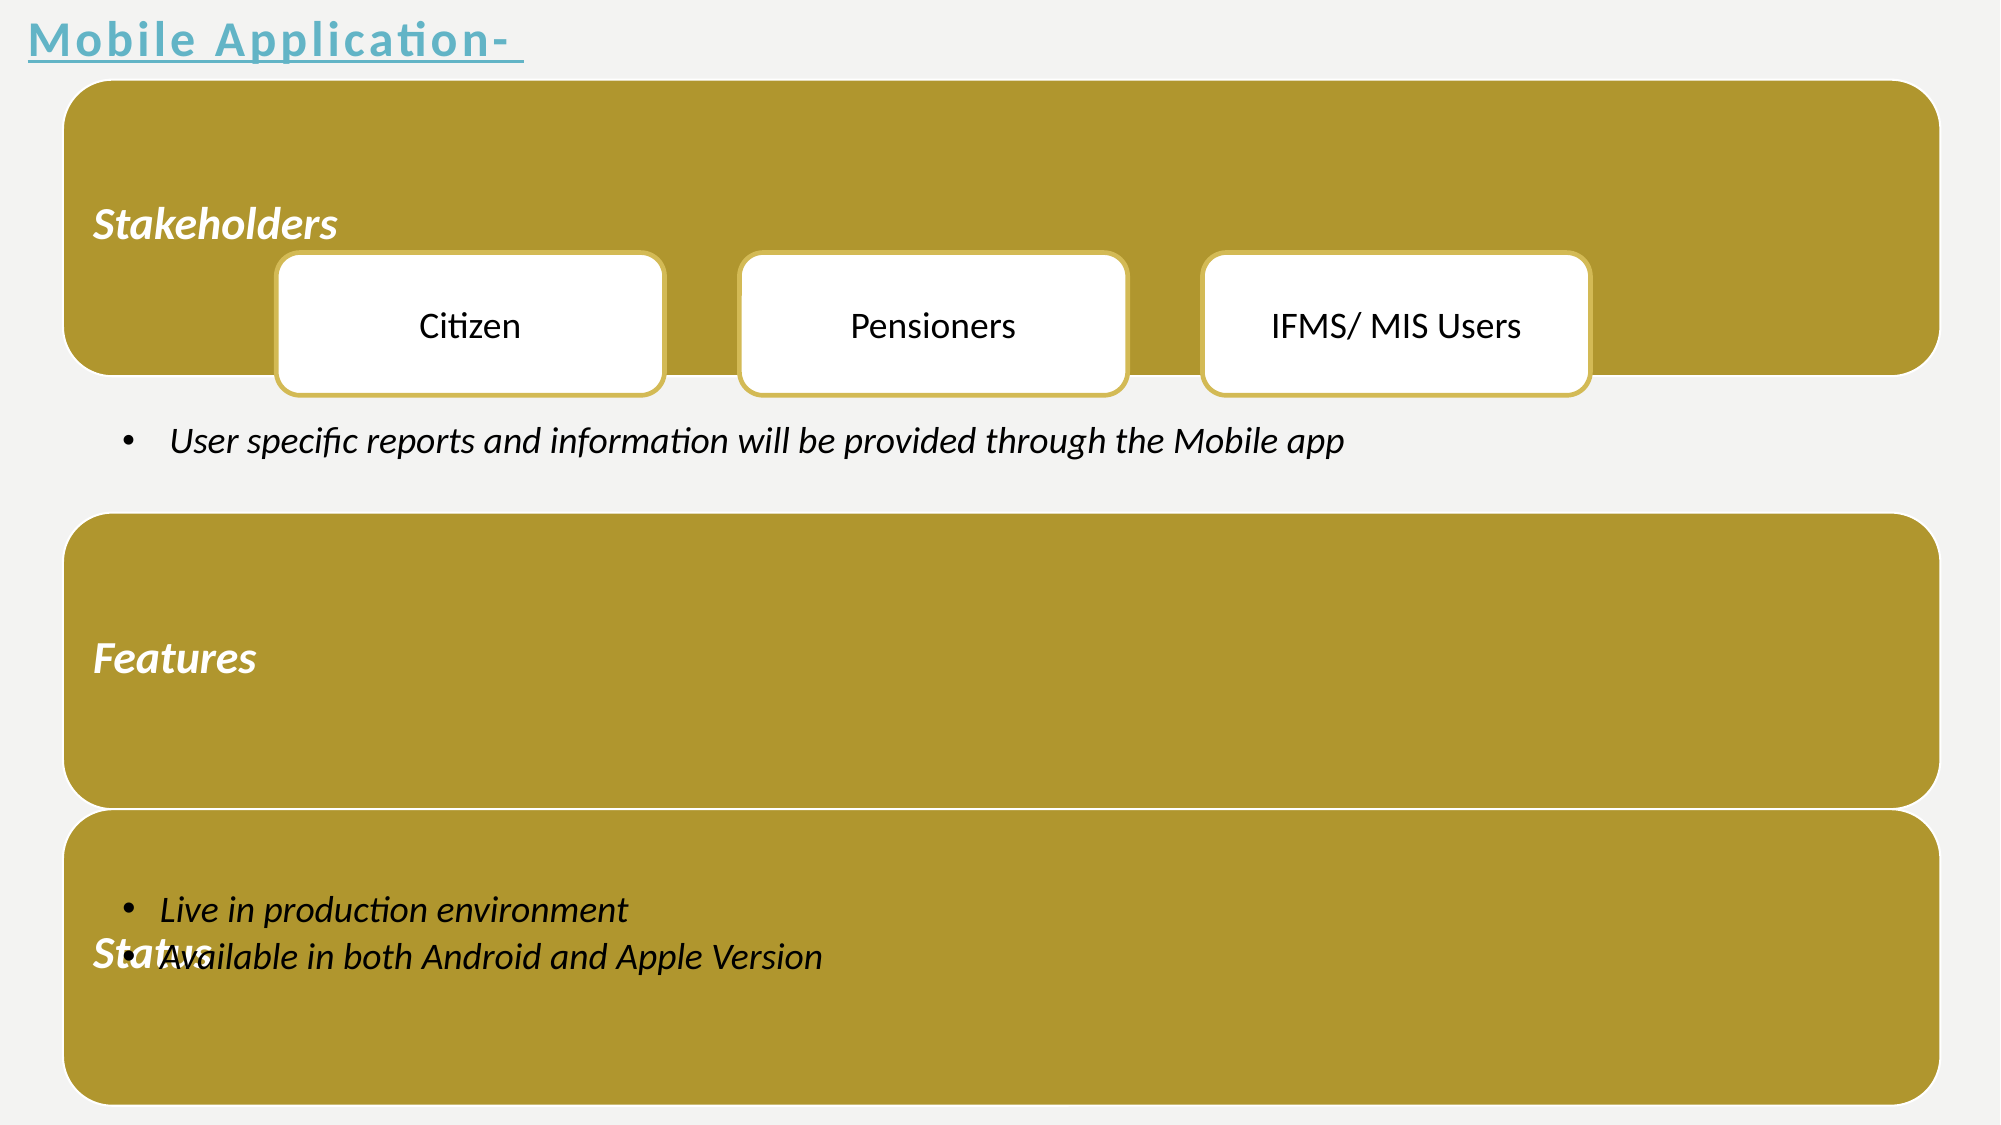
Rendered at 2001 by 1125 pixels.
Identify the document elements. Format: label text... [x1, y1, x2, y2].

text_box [62, 79, 1941, 886]
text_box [62, 1041, 1941, 1106]
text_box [62, 886, 1941, 1041]
title Mobile Application- [12, 5, 1946, 92]
